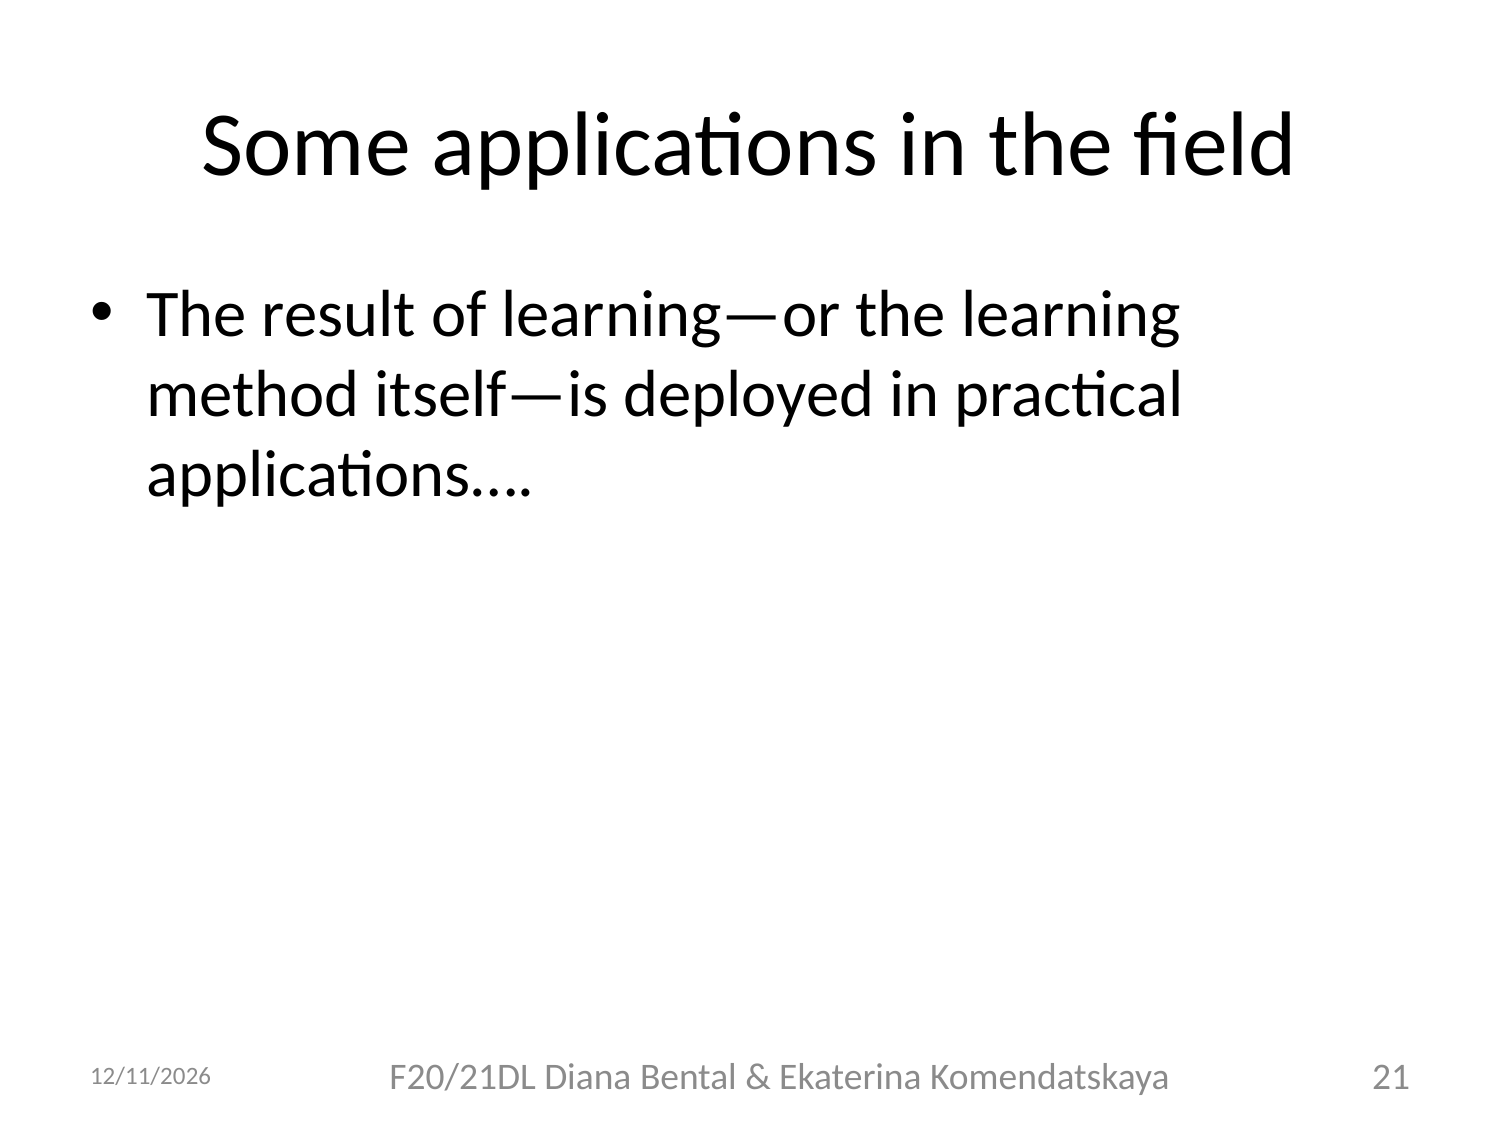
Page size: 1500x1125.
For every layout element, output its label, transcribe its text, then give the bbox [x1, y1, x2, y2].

slide_number 21 [1316, 1046, 1425, 1103]
footer F20/21DL Diana Bental & Ekaterina Komendatskaya [278, 1046, 1282, 1103]
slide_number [75, 1042, 254, 1106]
title Some applications in the field [75, 45, 1425, 233]
list The result of learning—or the learning method itself—is deployed in practical applications…. [75, 262, 1425, 1005]
